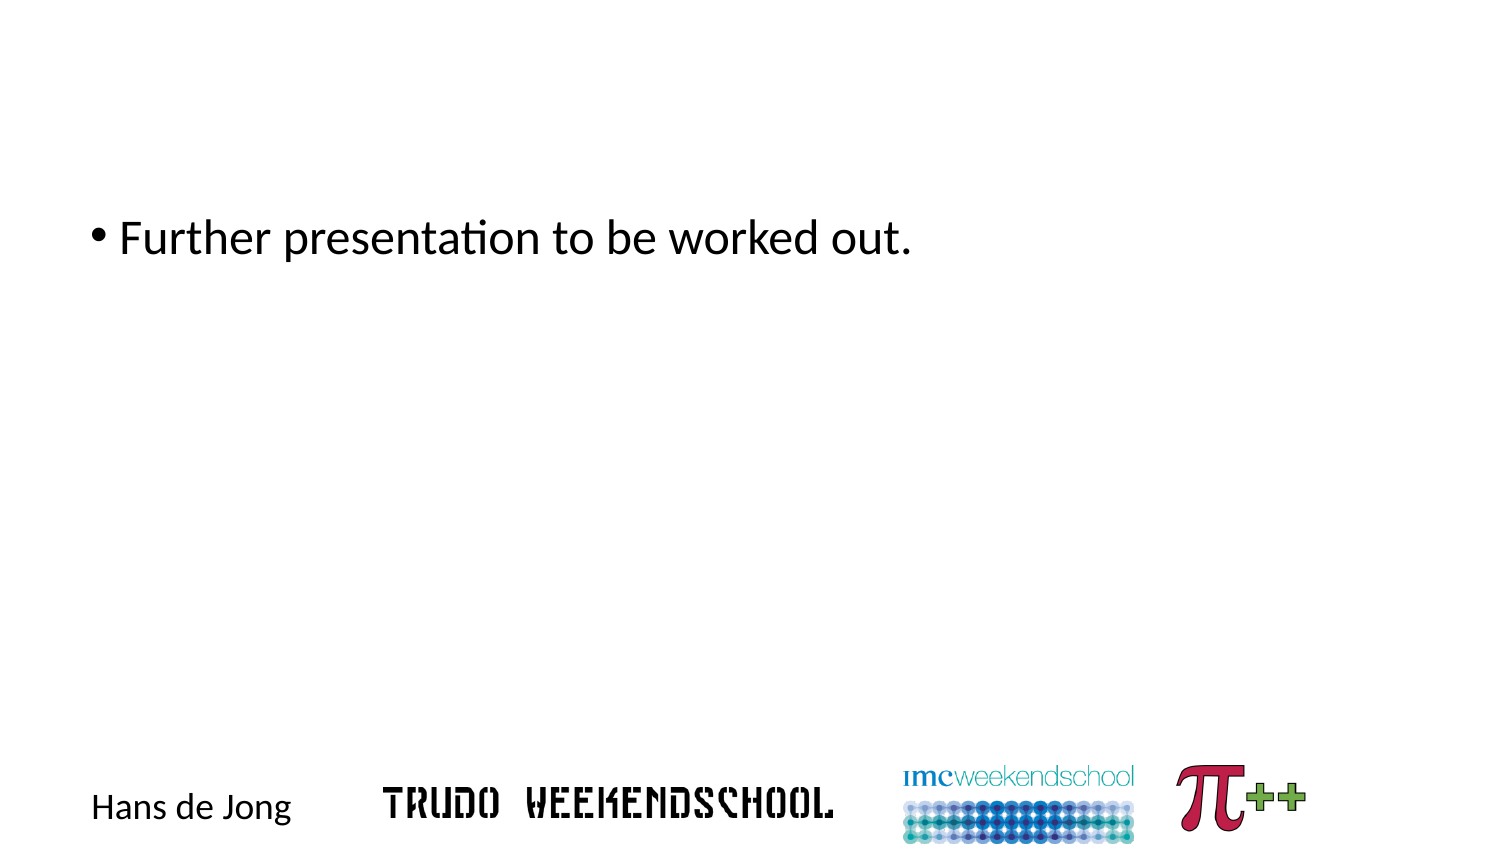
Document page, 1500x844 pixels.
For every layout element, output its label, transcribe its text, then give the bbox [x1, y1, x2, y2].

picture [383, 787, 833, 818]
picture [903, 765, 1134, 844]
picture [1175, 764, 1306, 832]
list Further presentation to be worked out. [75, 196, 1425, 754]
